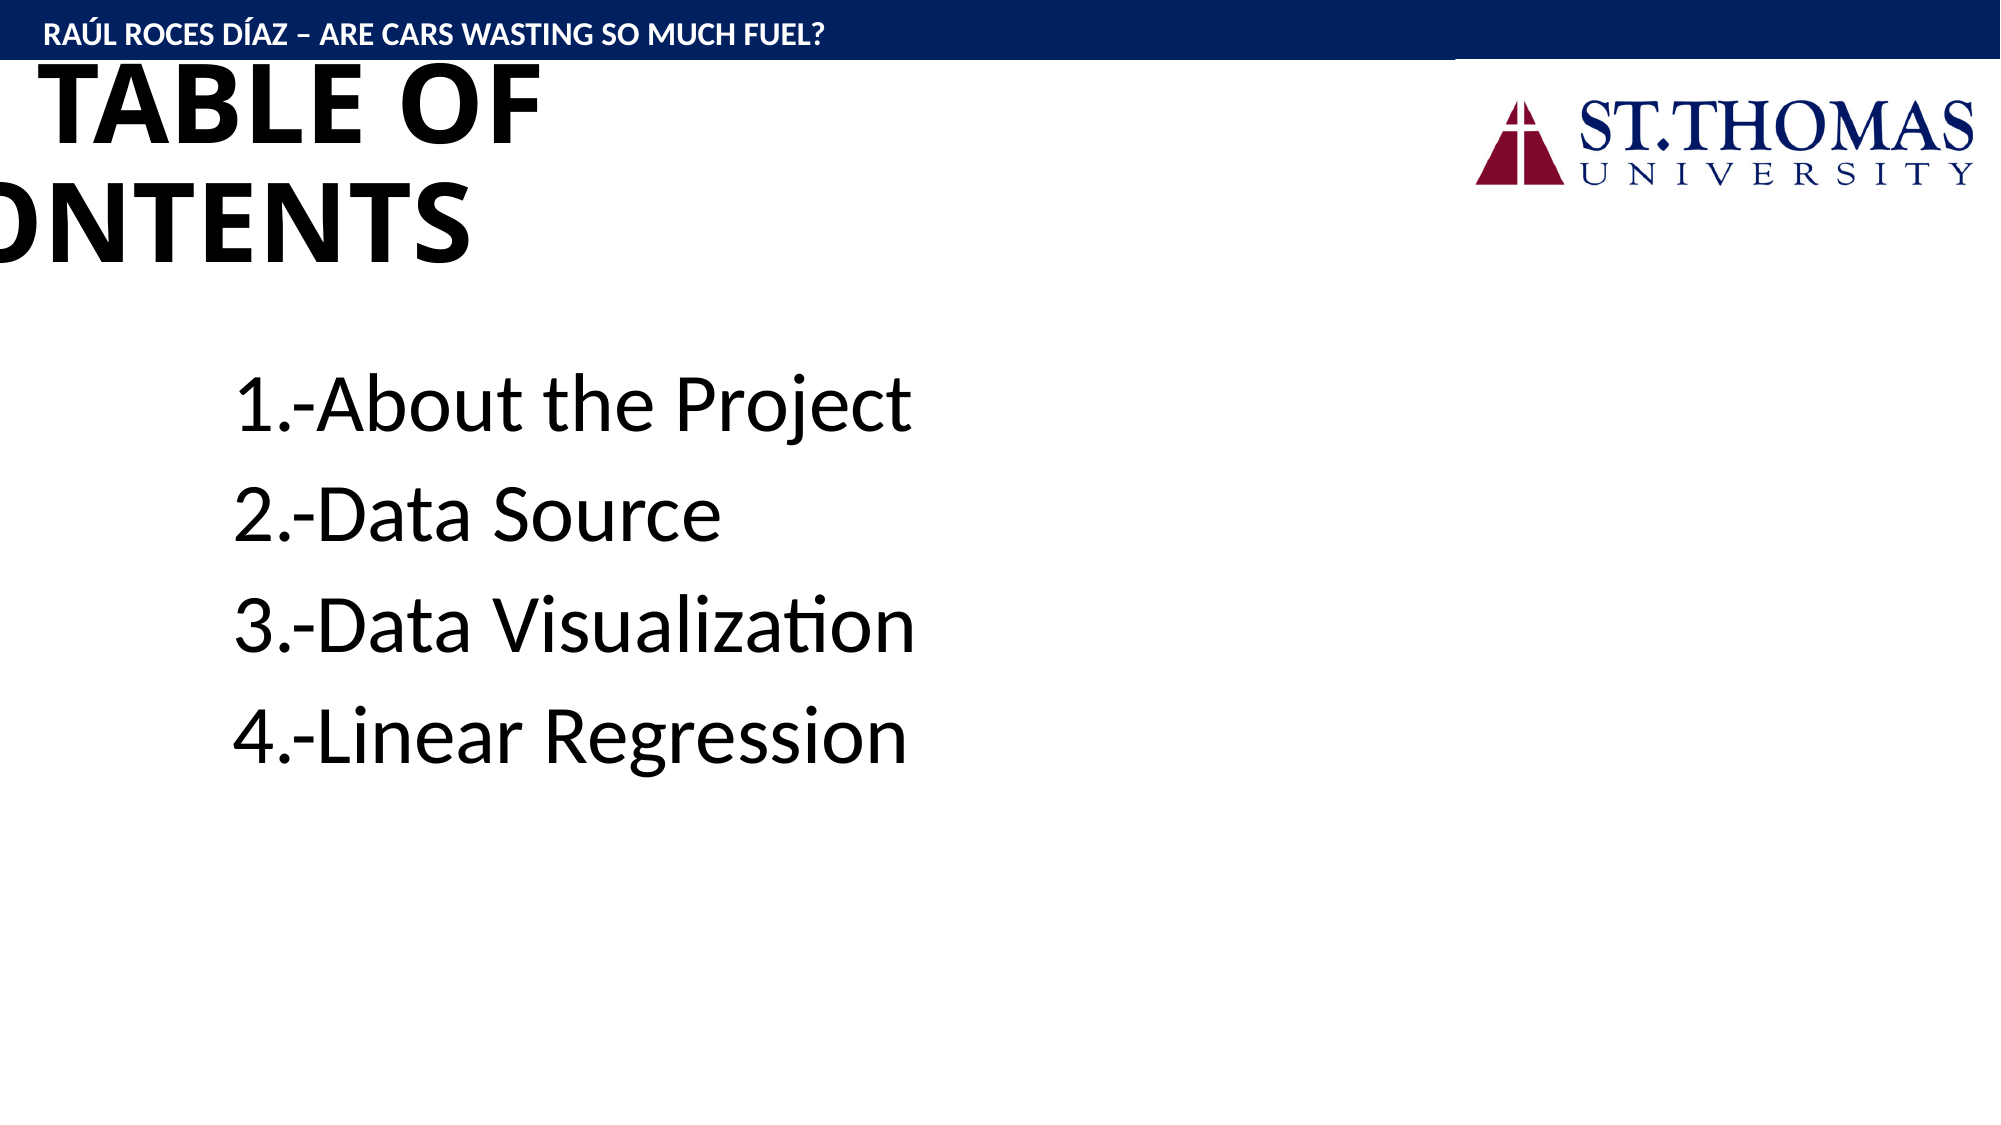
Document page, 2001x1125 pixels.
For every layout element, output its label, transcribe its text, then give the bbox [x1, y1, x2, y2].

title TABLE OF CONTENTS [0, 184, 1140, 261]
list 1.-About the Project 2.-Data Source 3.-Data Visualization 4.-Linear Regression [217, 351, 2000, 954]
picture [1455, 59, 2000, 204]
